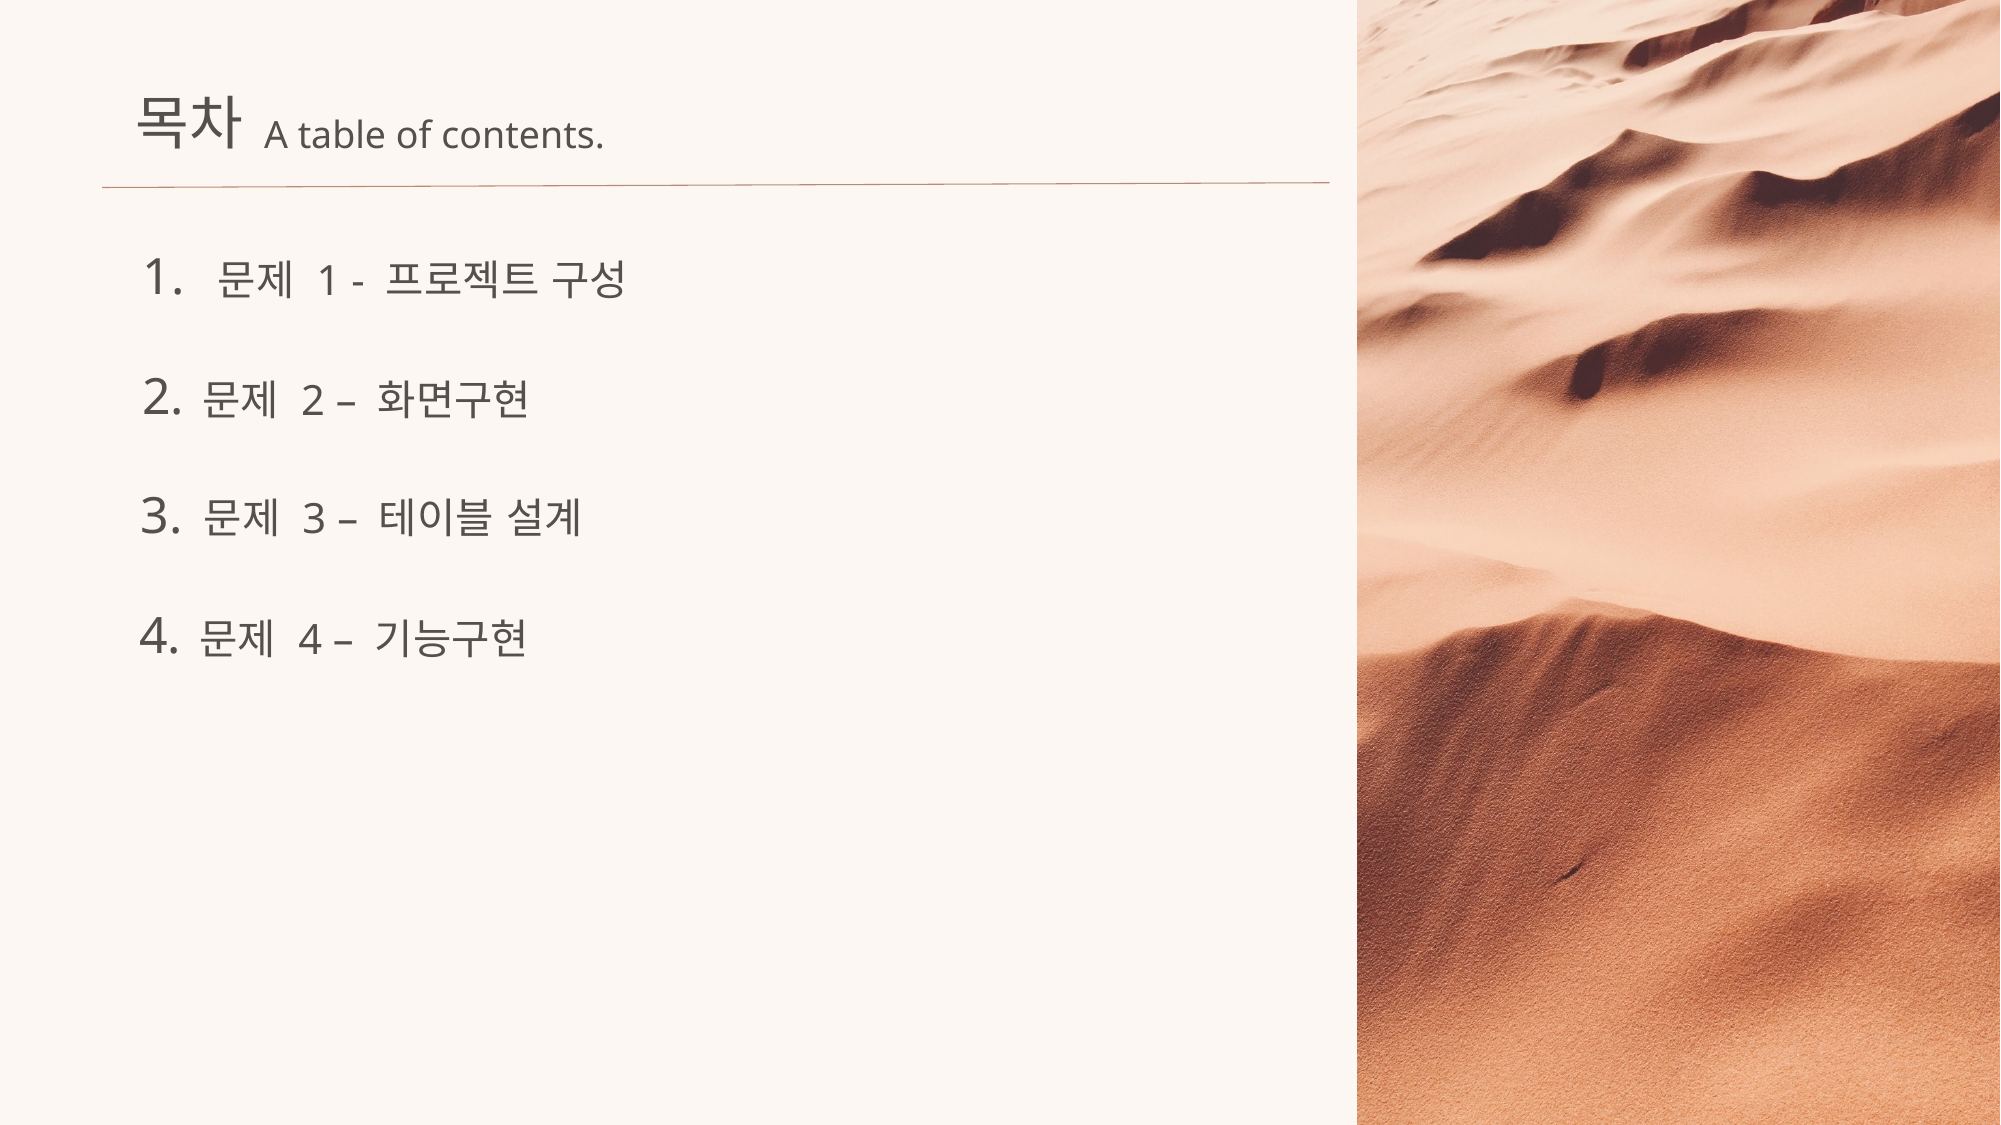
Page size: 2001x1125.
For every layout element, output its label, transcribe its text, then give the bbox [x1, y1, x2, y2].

text_box 문제 3 – 테이블 설계 [189, 484, 599, 550]
text_box 3. [125, 475, 198, 551]
text_box 4. [124, 596, 196, 672]
picture [1357, 0, 2000, 1125]
text_box 문제 4 – 기능구현 [184, 605, 544, 671]
text_box 문제 2 – 화면구현 [187, 366, 547, 432]
text_box 1. [128, 237, 200, 312]
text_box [102, 182, 1330, 188]
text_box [120, 78, 611, 165]
text_box 2. [127, 357, 199, 433]
text_box 문제 1 - 프로젝트 구성 [203, 246, 644, 311]
